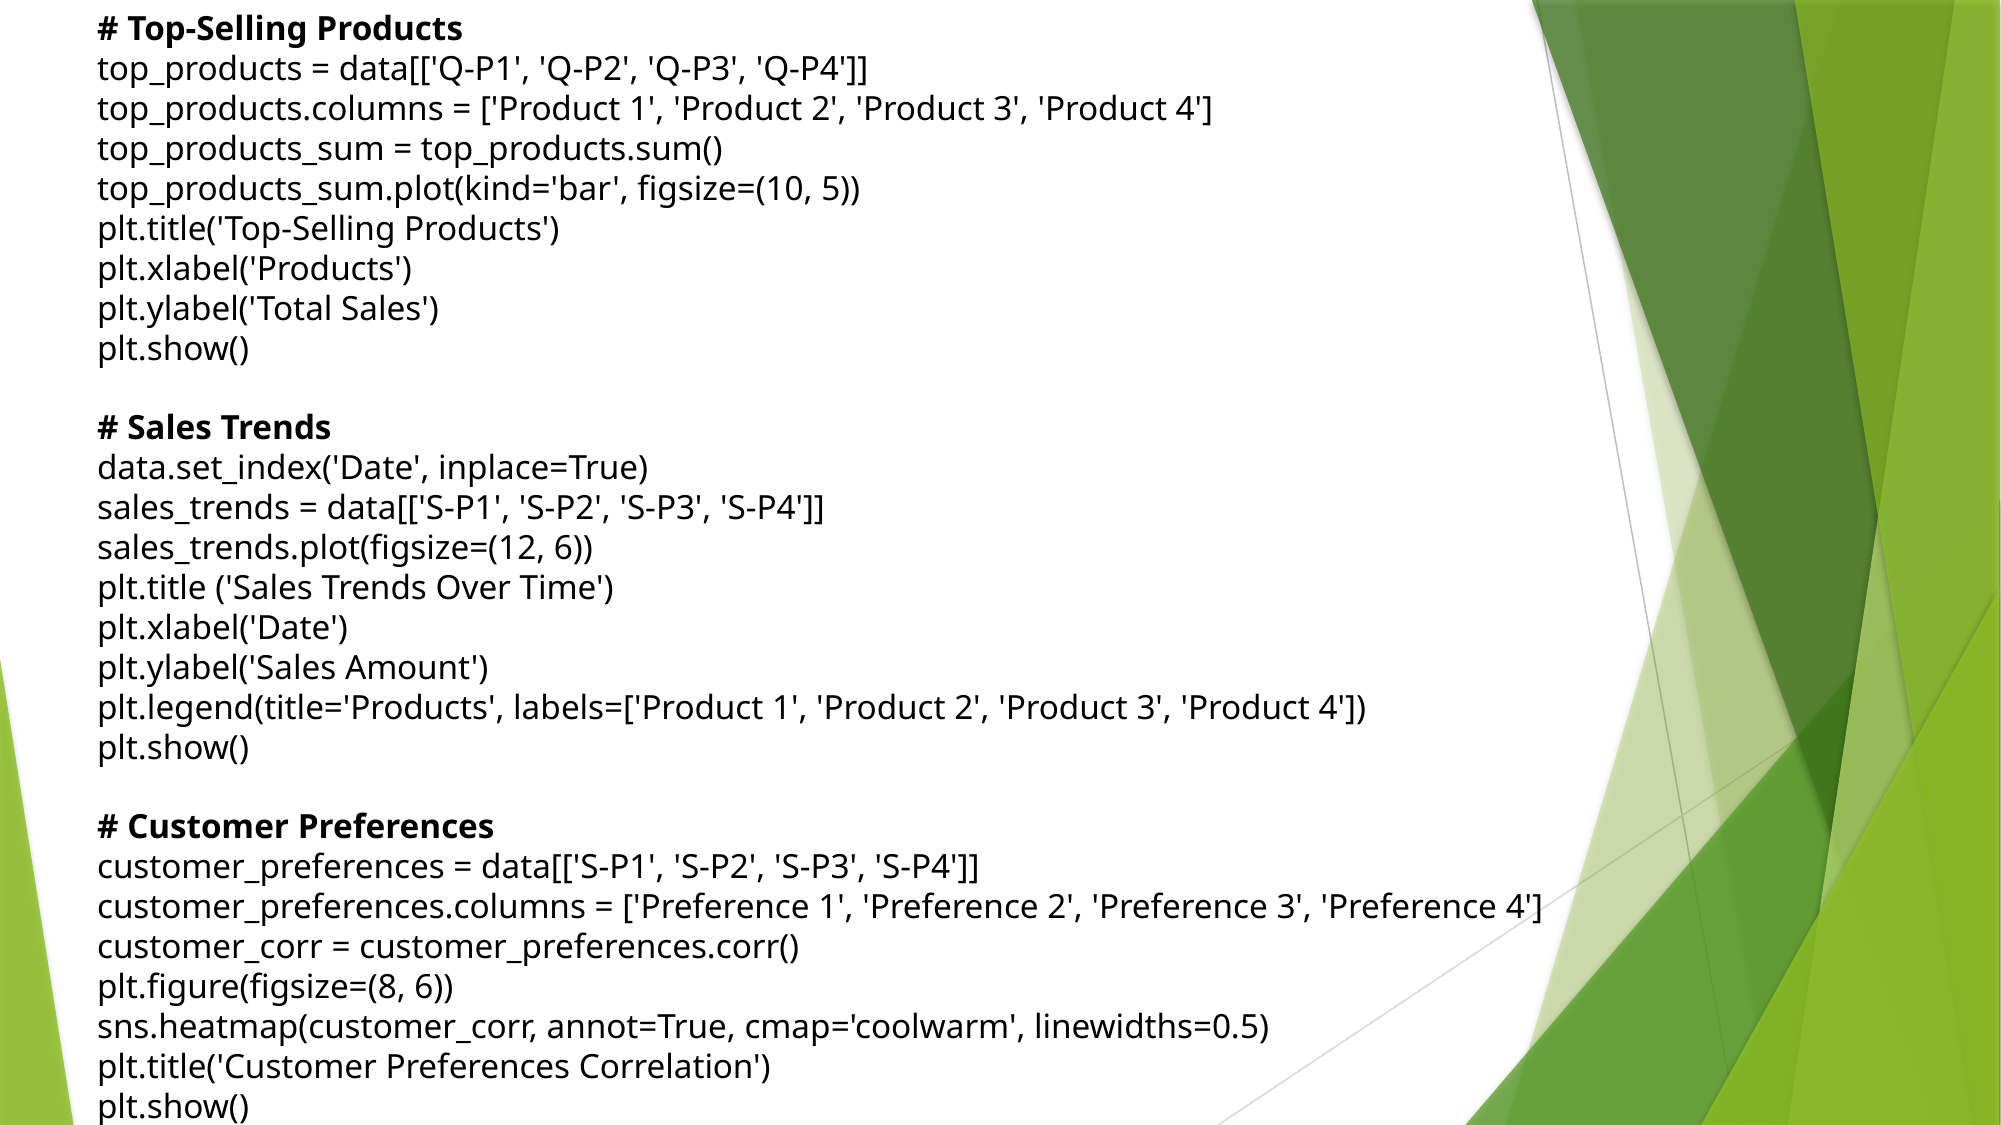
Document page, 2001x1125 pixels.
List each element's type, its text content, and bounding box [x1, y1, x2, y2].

text_box # Top-Selling Products top_products = data[['Q-P1', 'Q-P2', 'Q-P3', 'Q-P4']] top_products.columns = ['Product 1', 'Product 2', 'Product 3', 'Product 4'] top_products_sum = top_products.sum() top_products_sum.plot(kind='bar', figsize=(10, 5)) plt.title('Top-Selling Products') plt.xlabel('Products') plt.ylabel('Total Sales') plt.show() # Sales Trends data.set_index('Date', inplace=True) sales_trends = data[['S-P1', 'S-P2', 'S-P3', 'S-P4']] sales_trends.plot(figsize=(12, 6)) plt.title ('Sales Trends Over Time') plt.xlabel('Date') plt.ylabel('Sales Amount') plt.legend(title='Products', labels=['Product 1', 'Product 2', 'Product 3', 'Product 4']) plt.show() # Customer Preferences customer_preferences = data[['S-P1', 'S-P2', 'S-P3', 'S-P4']] customer_preferences.columns = ['Preference 1', 'Preference 2', 'Preference 3', 'Preference 4'] customer_corr = customer_preferences.corr() plt.figure(figsize=(8, 6)) sns.heatmap(customer_corr, annot=True, cmap='coolwarm', linewidths=0.5) plt.title('Customer Preferences Correlation') plt.show() [82, 0, 1578, 1125]
